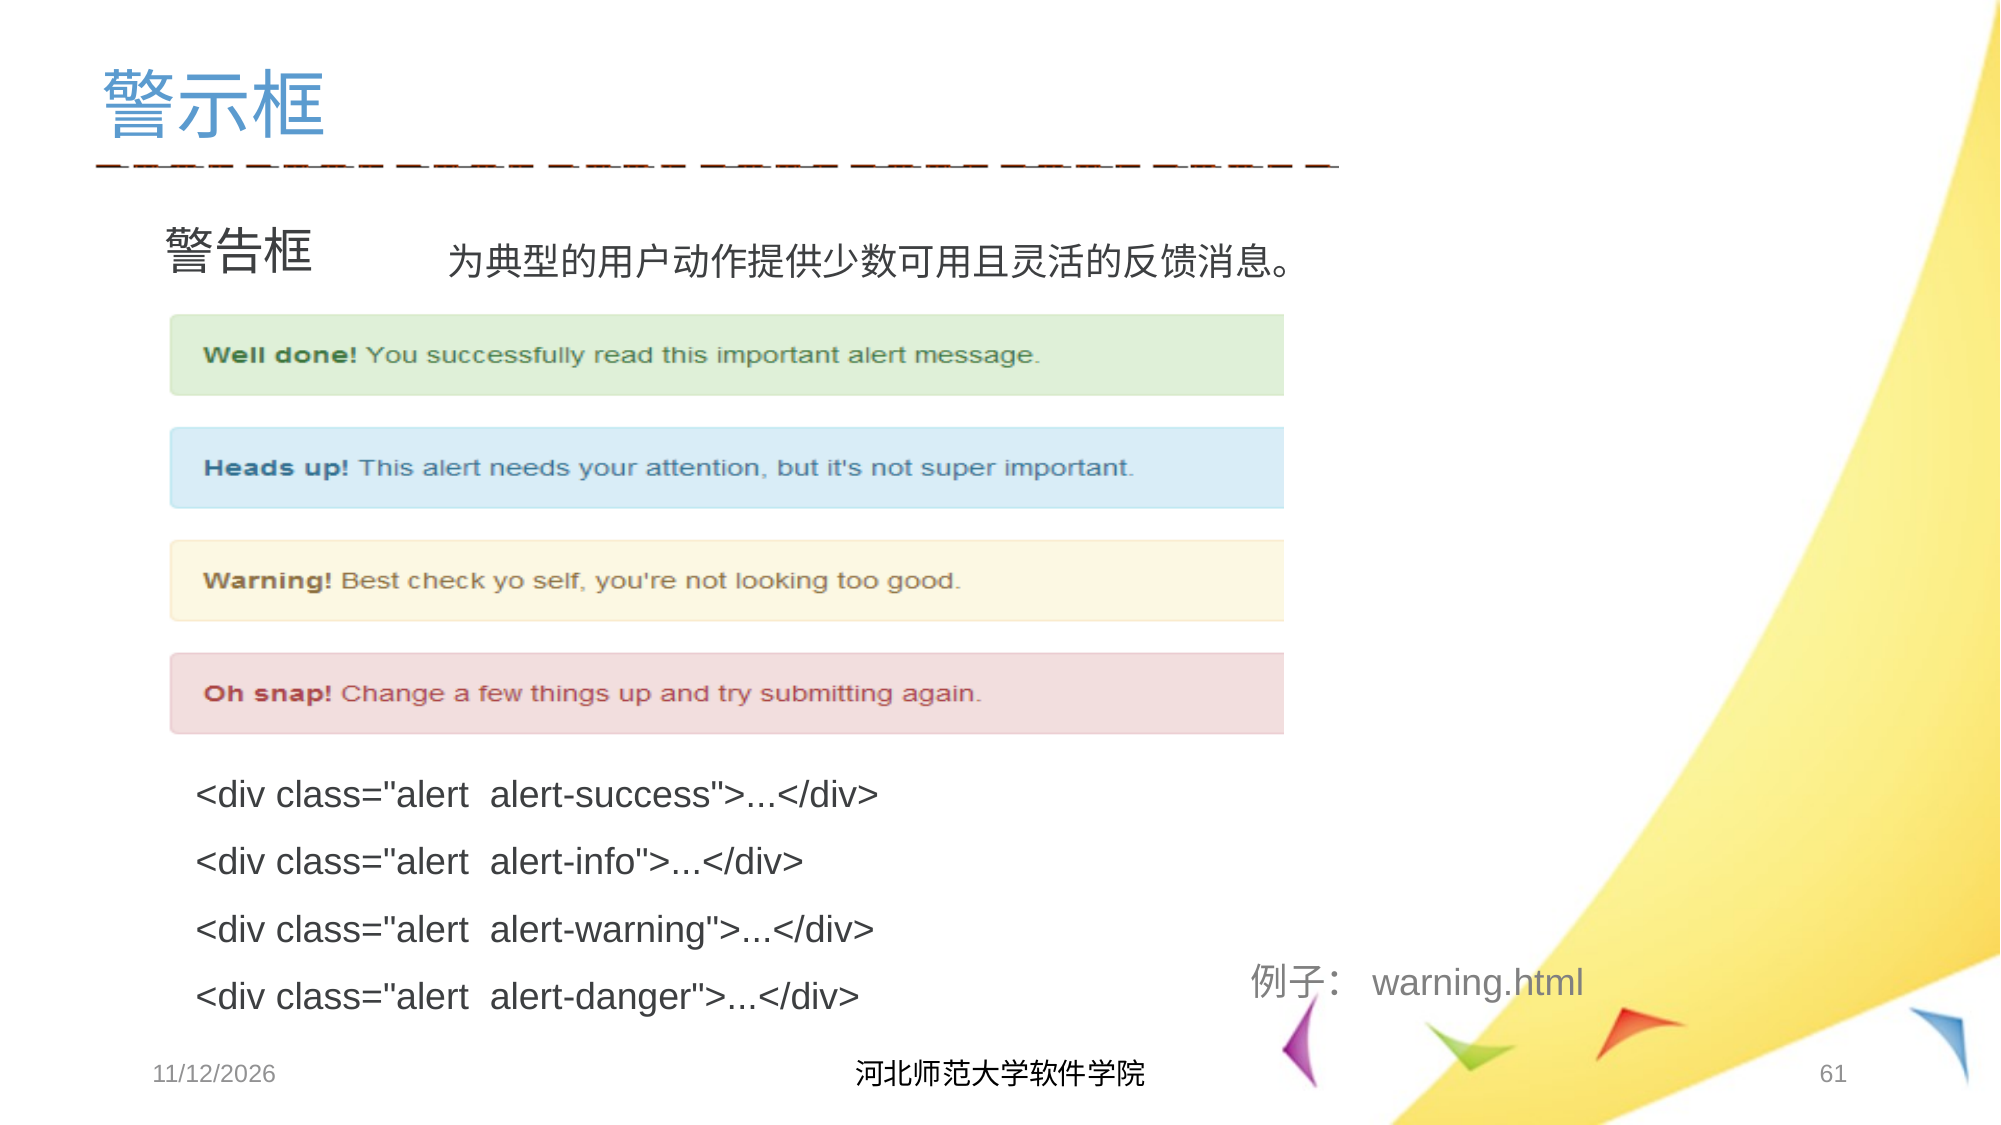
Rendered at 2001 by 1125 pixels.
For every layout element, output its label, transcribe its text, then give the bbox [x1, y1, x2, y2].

title 警示框 [86, 43, 1914, 162]
text_box 为典型的用户动作提供少数可用且灵活的反馈消息。 [432, 208, 1646, 291]
footer 河北师范大学软件学院 [662, 1042, 1338, 1103]
picture [88, 0, 2000, 1125]
text_box <div class="alert alert-success">...</div> <div class="alert alert-info">...</div> <div class="alert alert-warning">...</div> <div class="alert alert-danger">...</div> [180, 739, 1363, 1025]
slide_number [137, 1042, 588, 1103]
text_box 警告框 [149, 211, 432, 287]
text_box 例子：warning.html [1363, 950, 1599, 1011]
slide_number 61 [1412, 1042, 1863, 1103]
